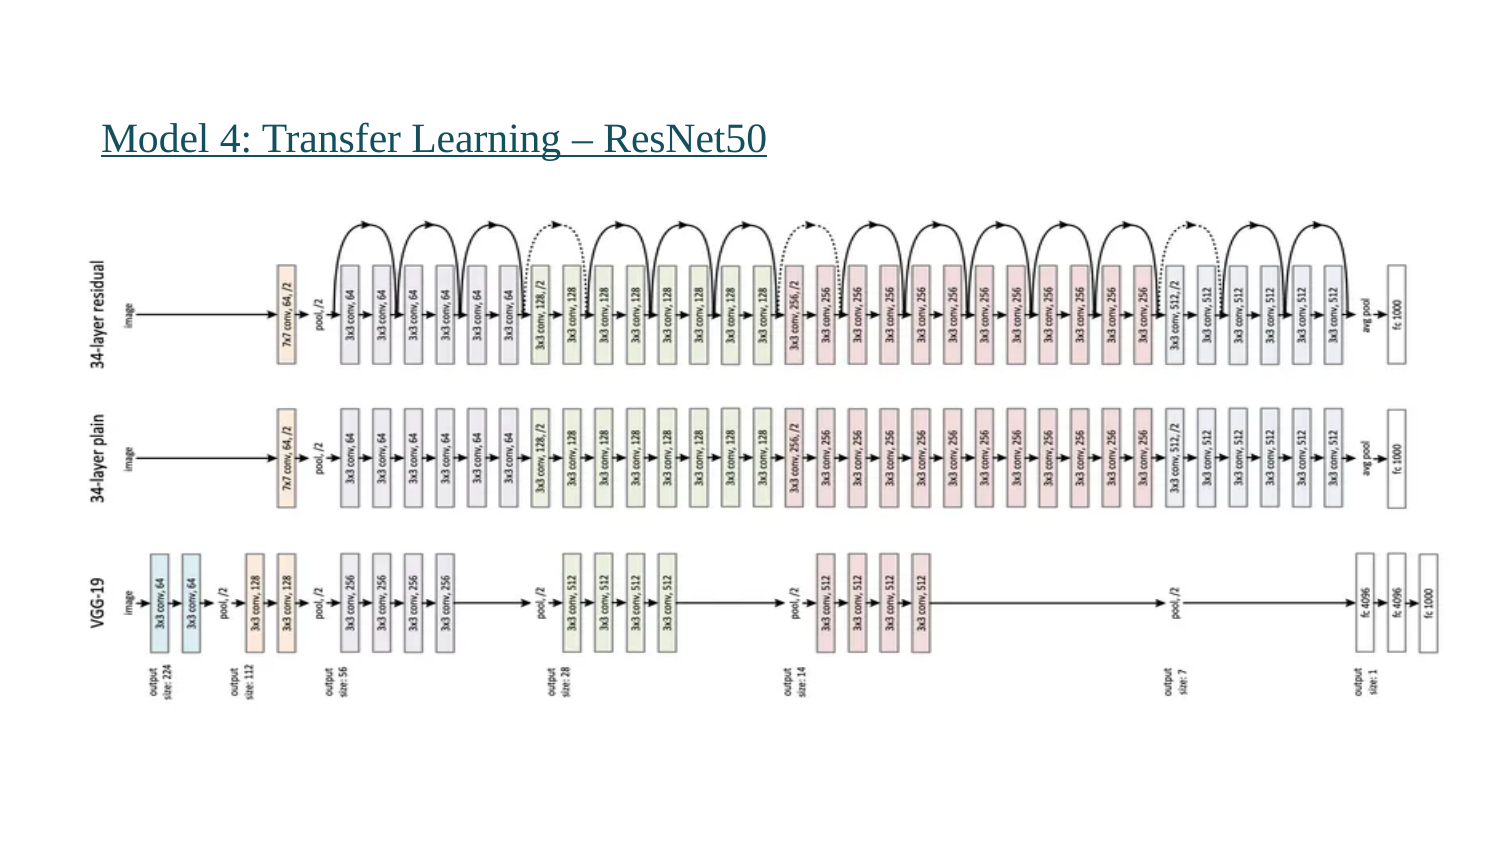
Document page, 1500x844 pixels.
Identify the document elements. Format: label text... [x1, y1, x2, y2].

picture [74, 212, 1450, 738]
title Model 4: Transfer Learning – ResNet50 [99, 63, 963, 207]
